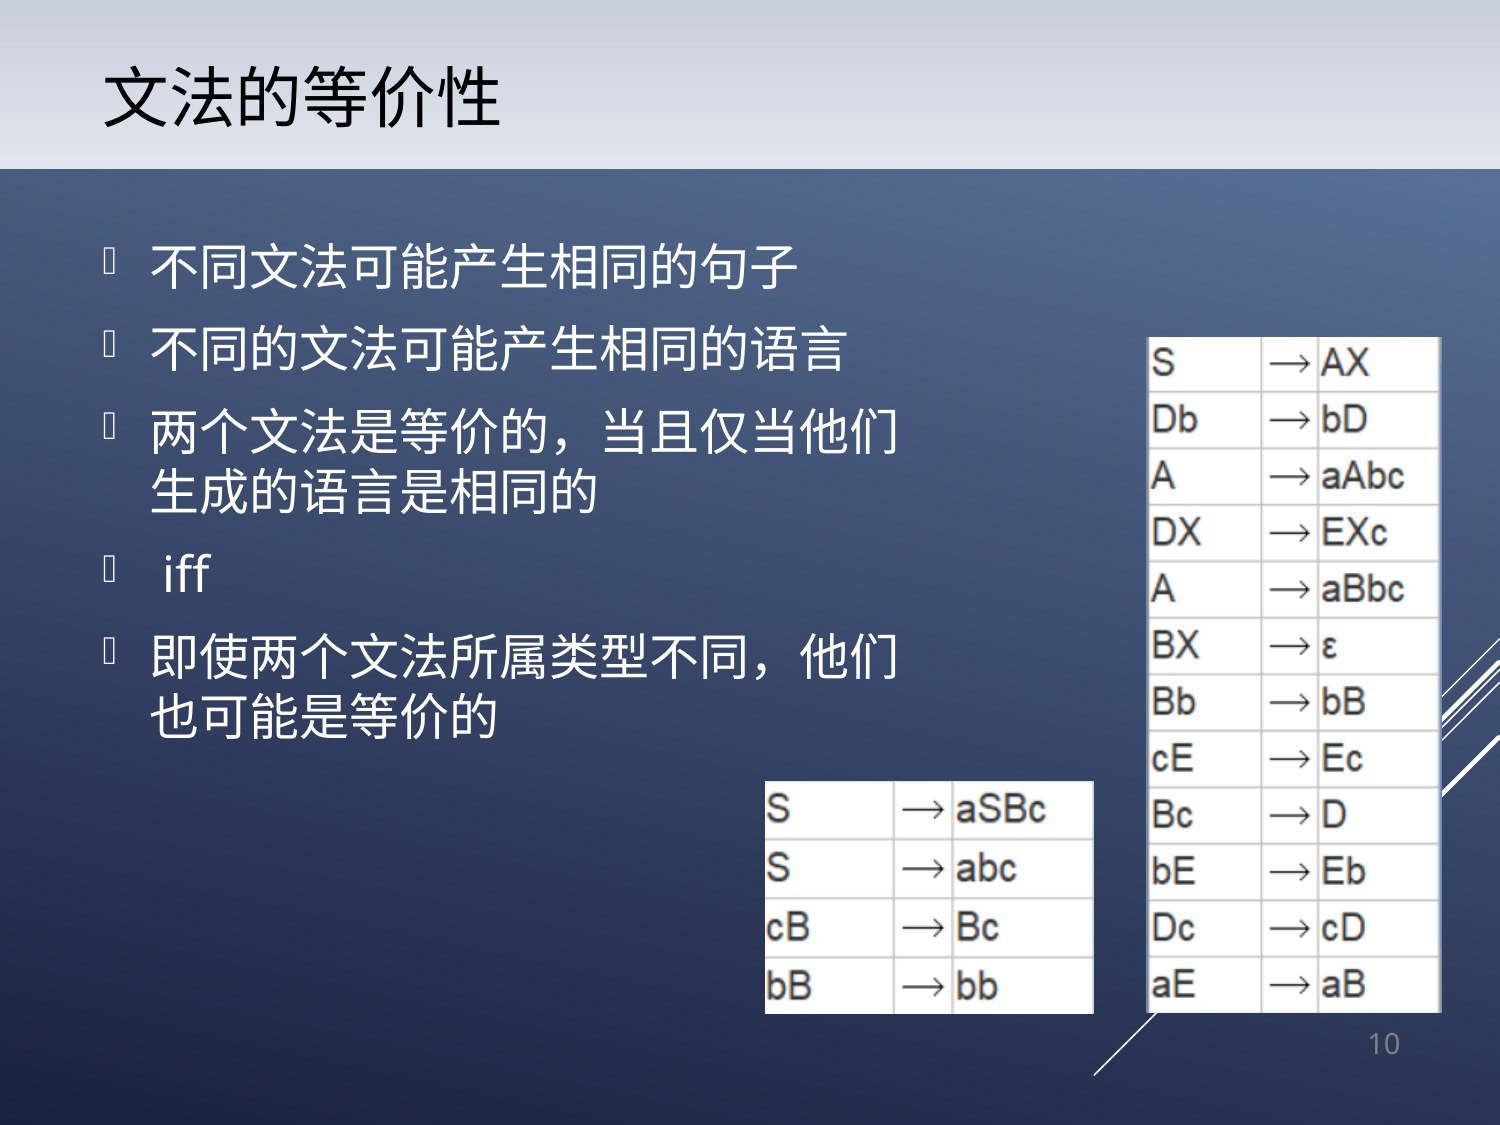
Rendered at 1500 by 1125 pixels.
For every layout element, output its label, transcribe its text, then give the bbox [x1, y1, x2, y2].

picture [764, 781, 1094, 1014]
title 文法的等价性 [87, 24, 1416, 169]
picture [1146, 337, 1442, 1014]
slide_number 10 [1328, 1014, 1416, 1073]
